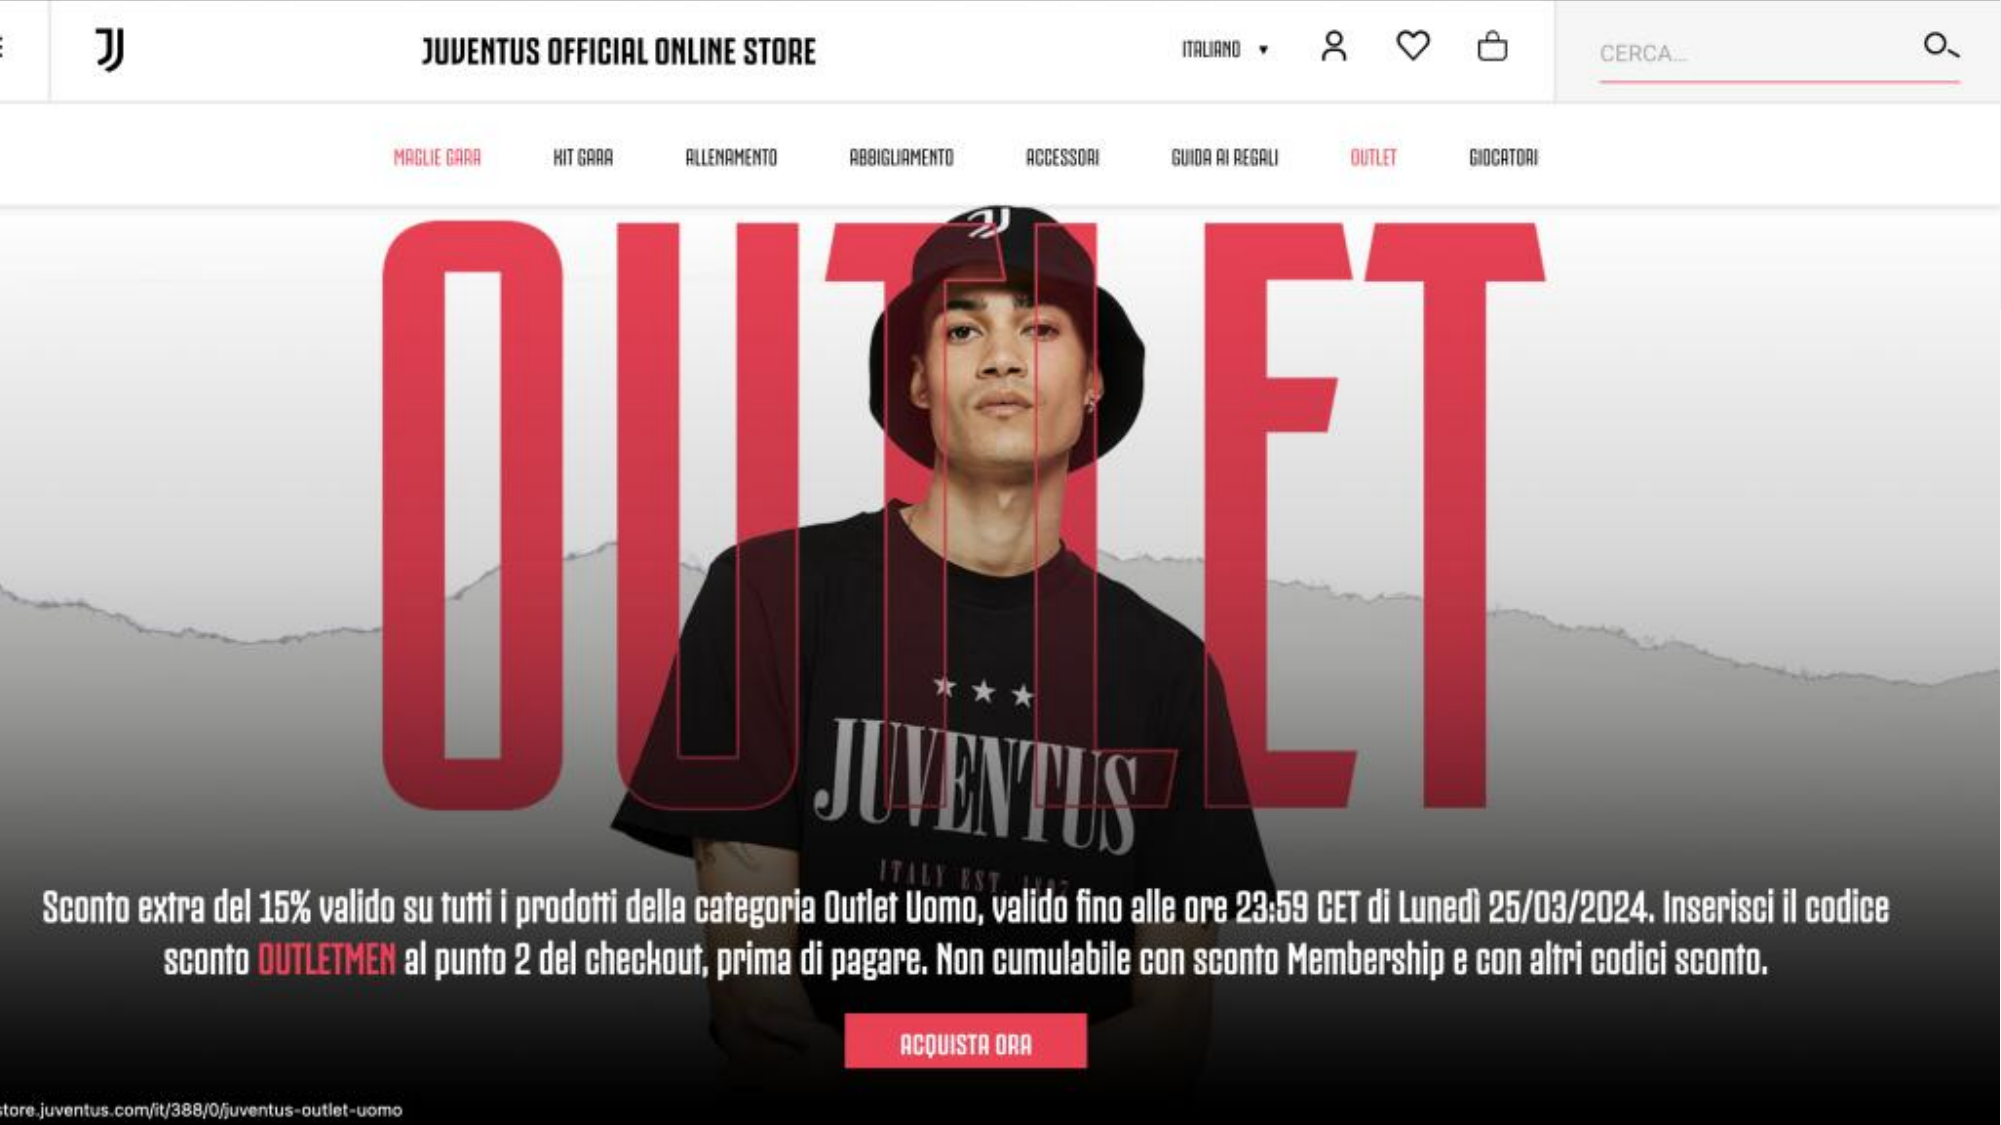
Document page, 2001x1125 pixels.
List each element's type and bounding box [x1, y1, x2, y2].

list [0, 0, 2000, 1125]
